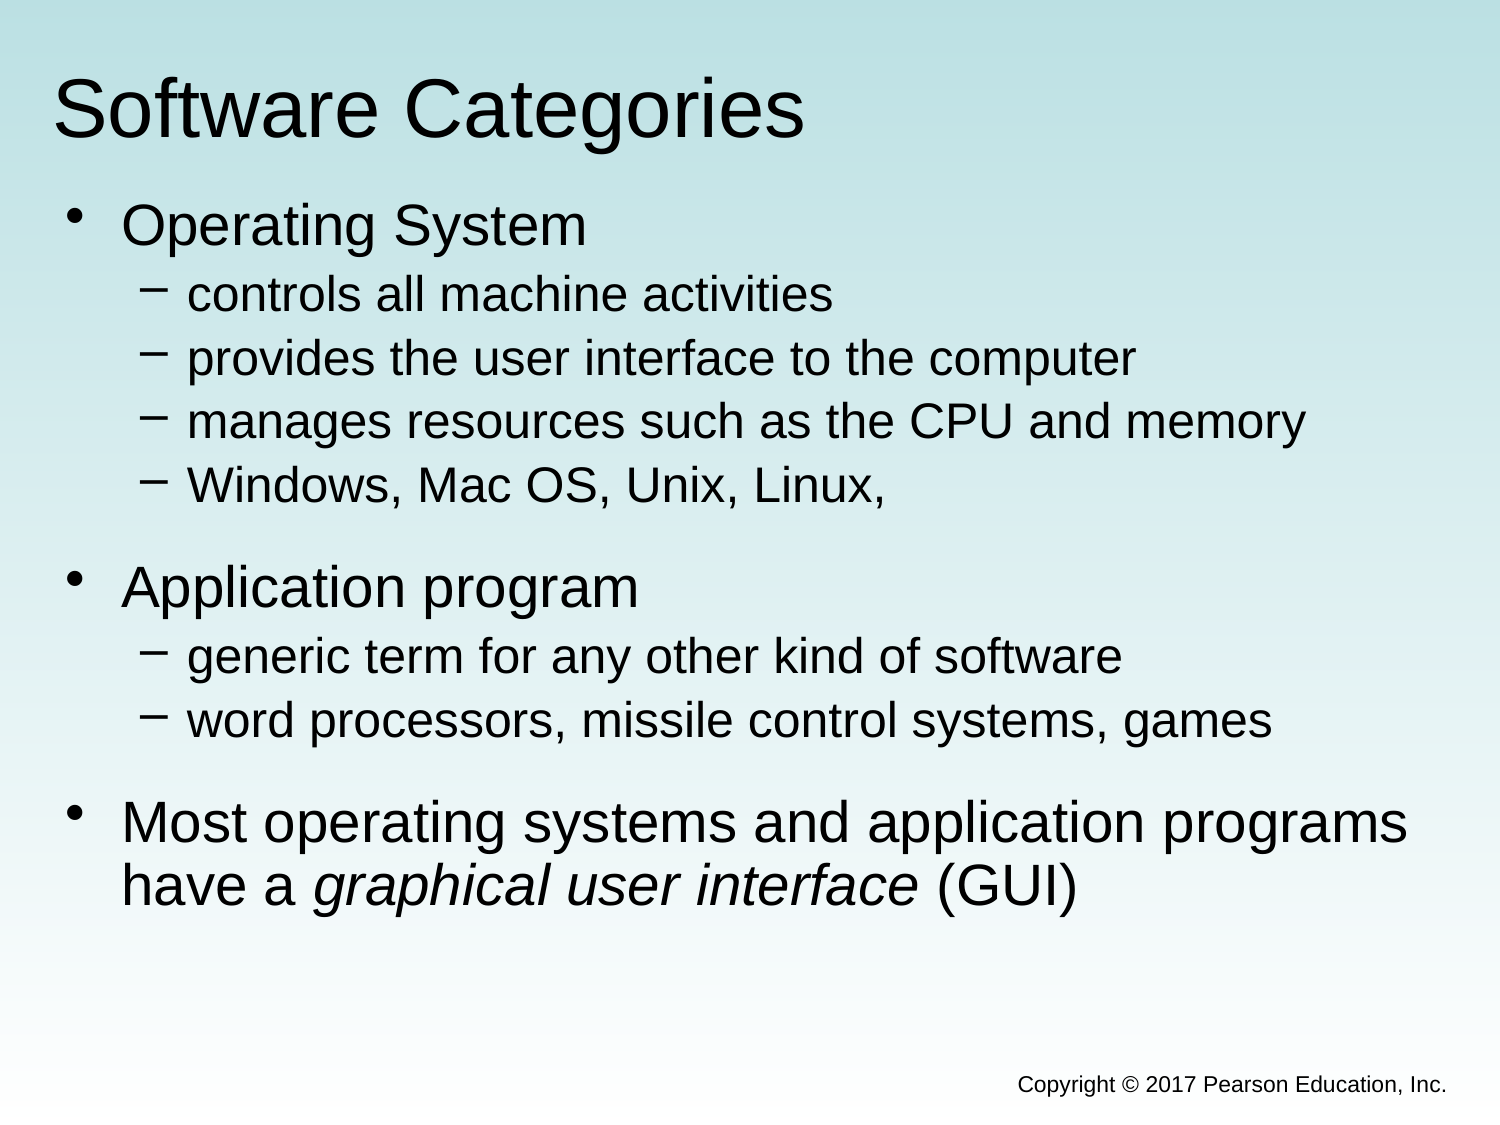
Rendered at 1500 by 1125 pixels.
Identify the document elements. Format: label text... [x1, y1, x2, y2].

list Operating System controls all machine activities provides the user interface to the computer manages resources such as the CPU and memory Windows, Mac OS, Unix, Linux, Application program generic term for any other kind of software word processors, missile control systems, games Most operating systems and application programs have a graphical user interface (GUI) [50, 187, 1438, 1000]
footer Copyright © 2017 Pearson Education, Inc. [549, 1062, 1463, 1114]
title Software Categories [37, 45, 1463, 163]
